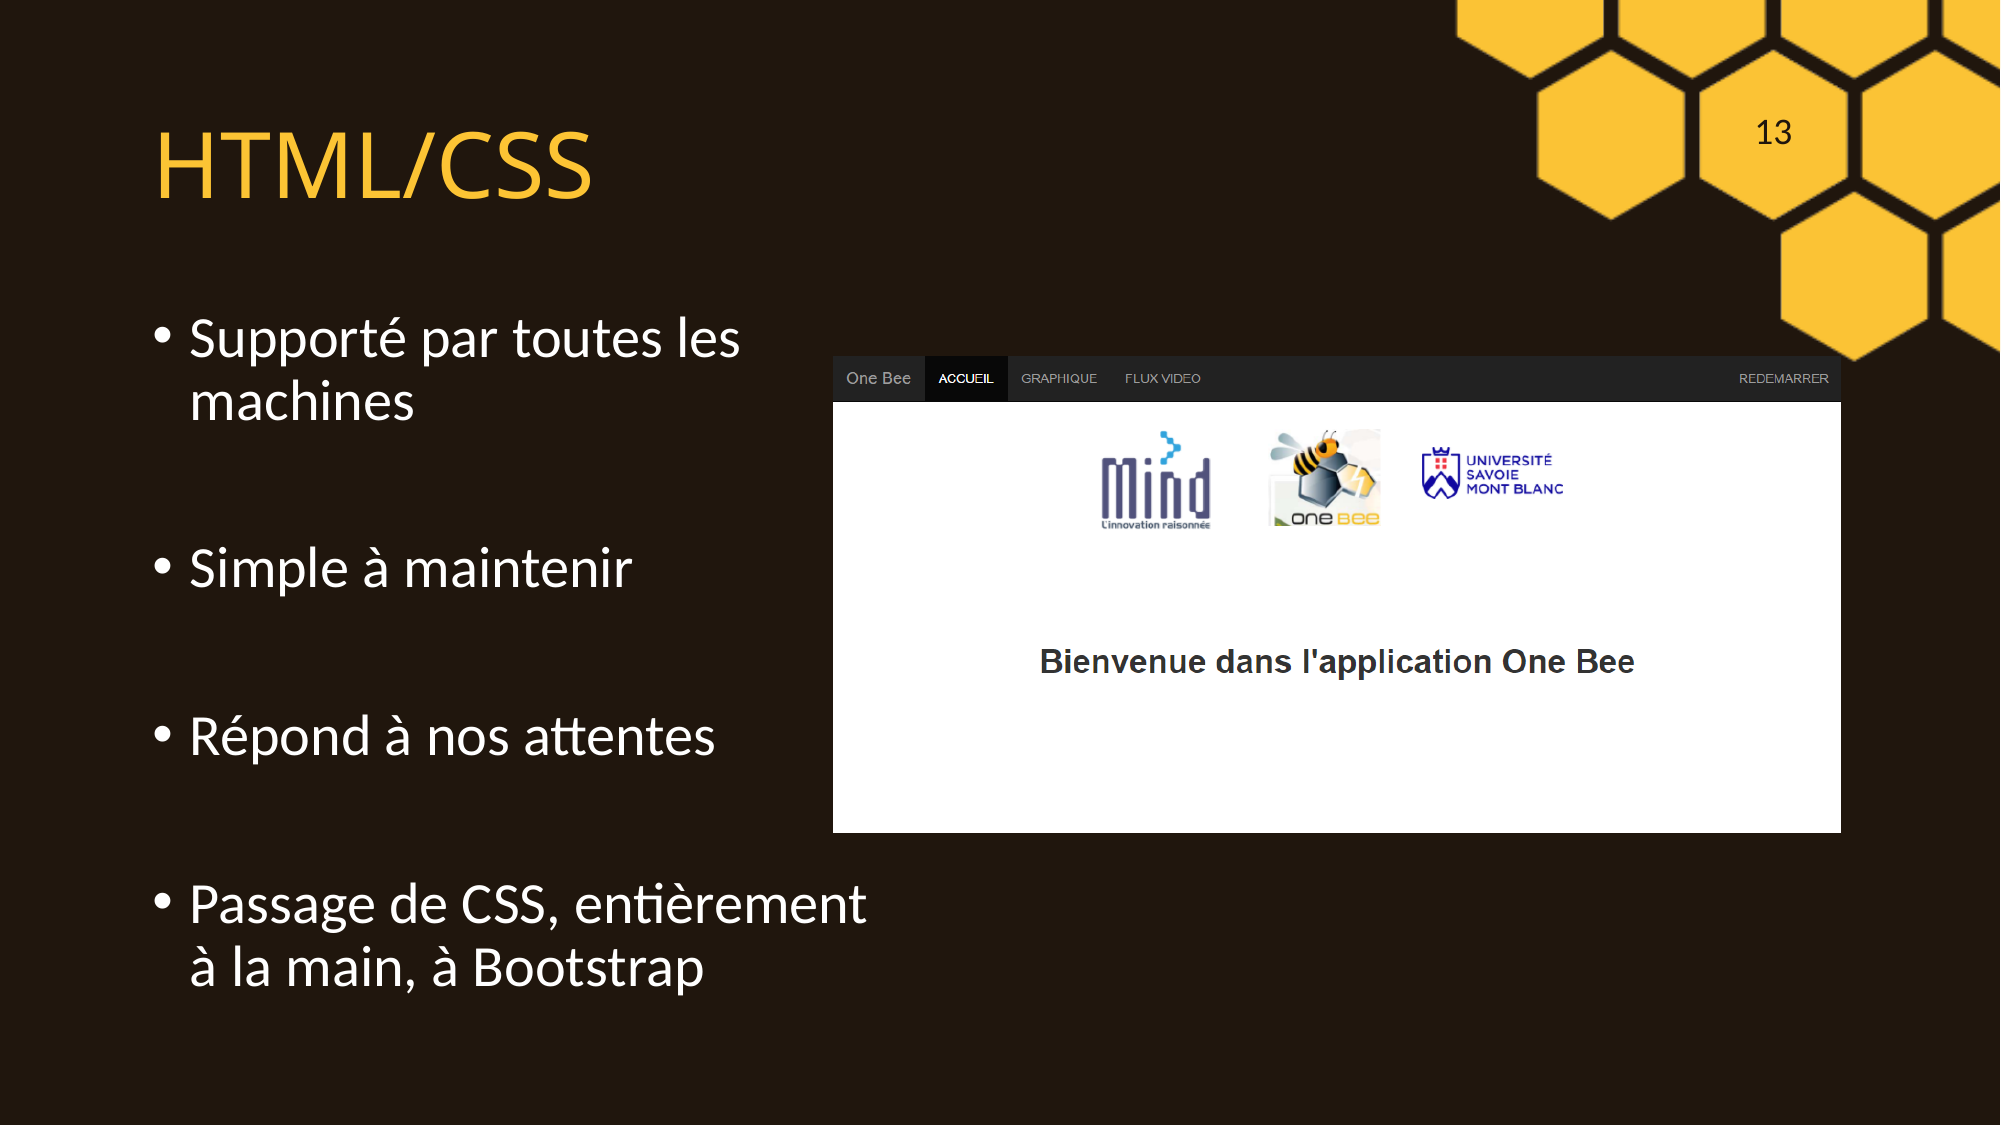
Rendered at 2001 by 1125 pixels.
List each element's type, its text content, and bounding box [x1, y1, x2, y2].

picture [833, 0, 2001, 833]
title HTML/CSS [137, 59, 1863, 278]
list Supporté par toutes les machines Simple à maintenir Répond à nos attentes Passage de CSS, entièrement à la main, à Bootstrap [137, 299, 922, 1014]
